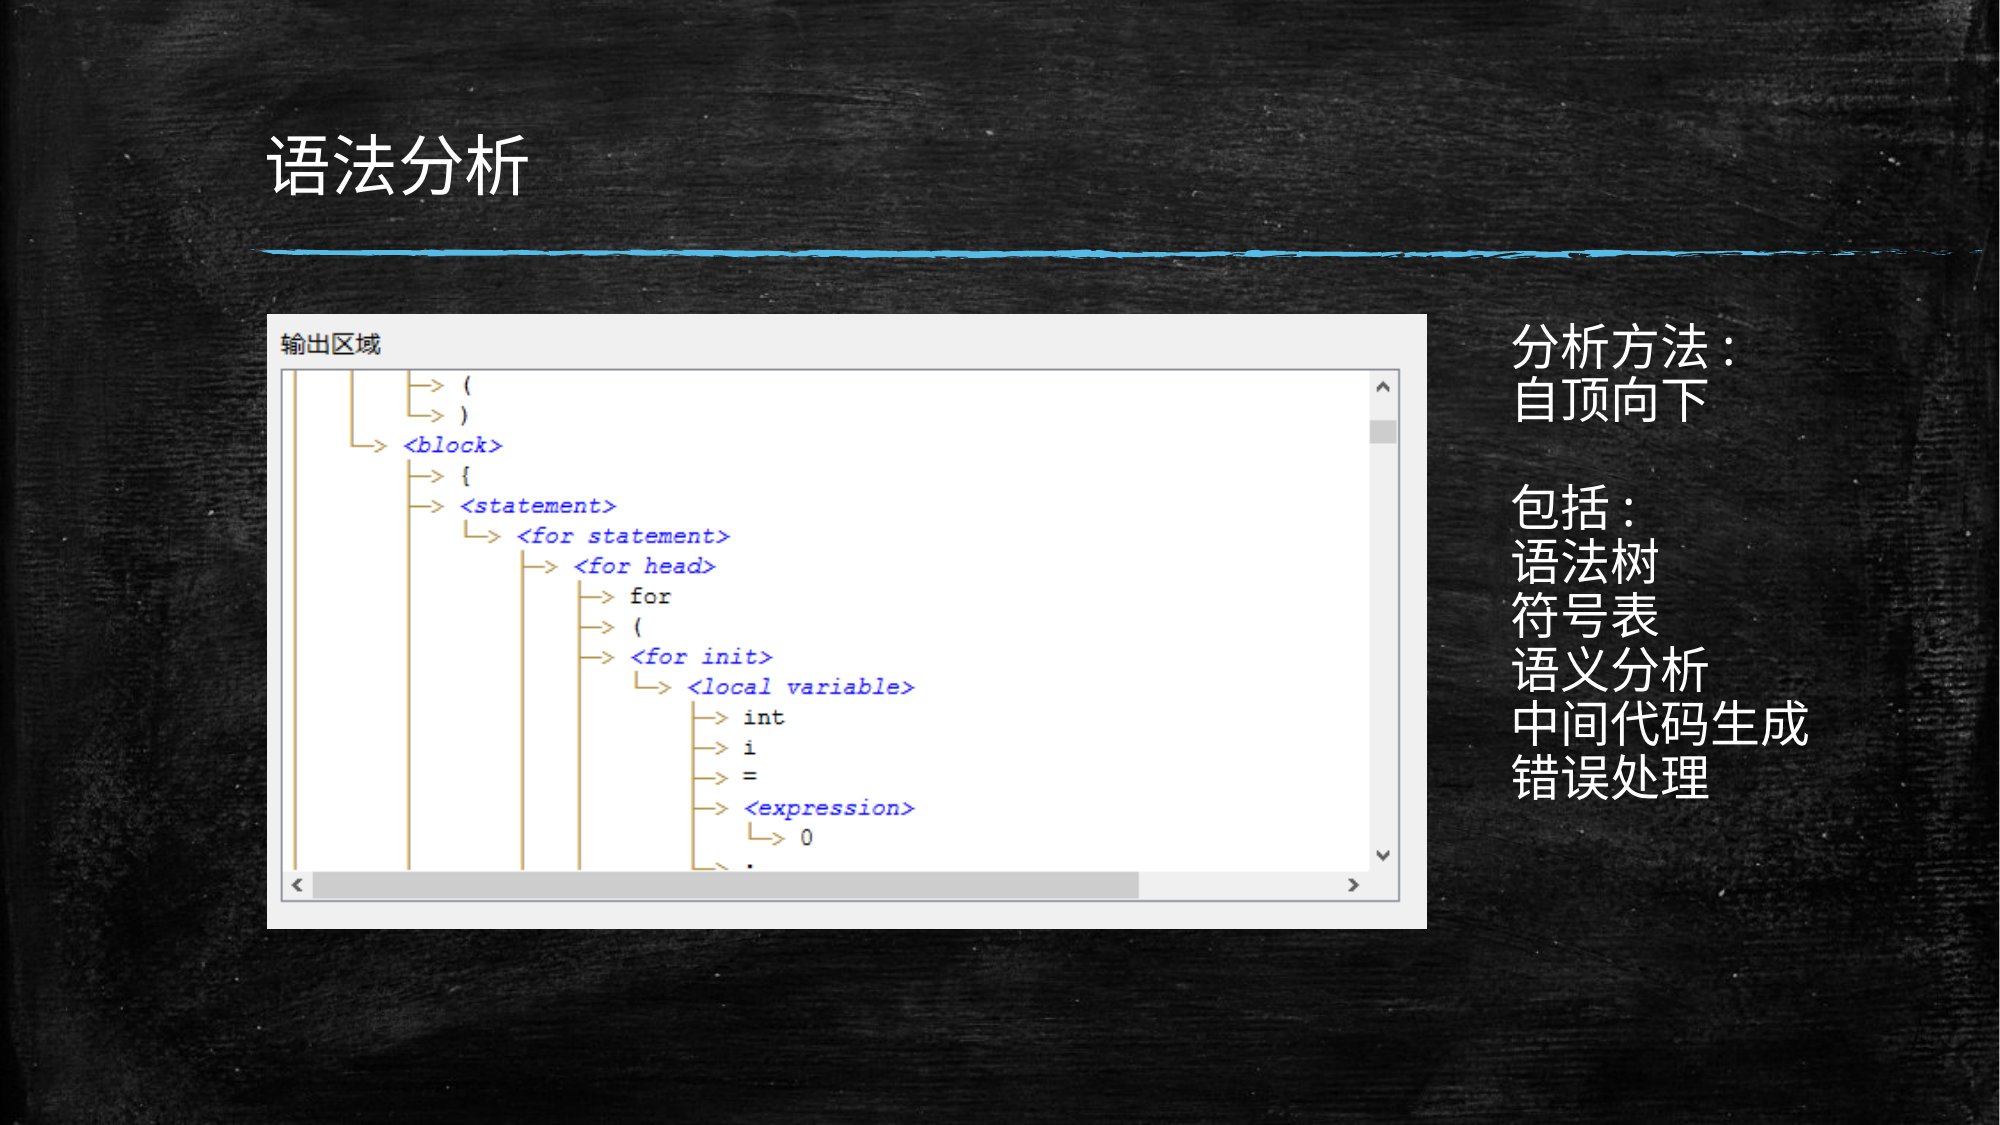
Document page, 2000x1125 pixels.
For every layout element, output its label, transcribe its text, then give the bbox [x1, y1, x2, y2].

text_box 分析方法: 自顶向下 包括: 语法树 符号表 语义分析 中间代码生成 错误处理 [1495, 314, 1898, 815]
title 语法分析 [249, 45, 1750, 213]
picture [267, 314, 1427, 929]
